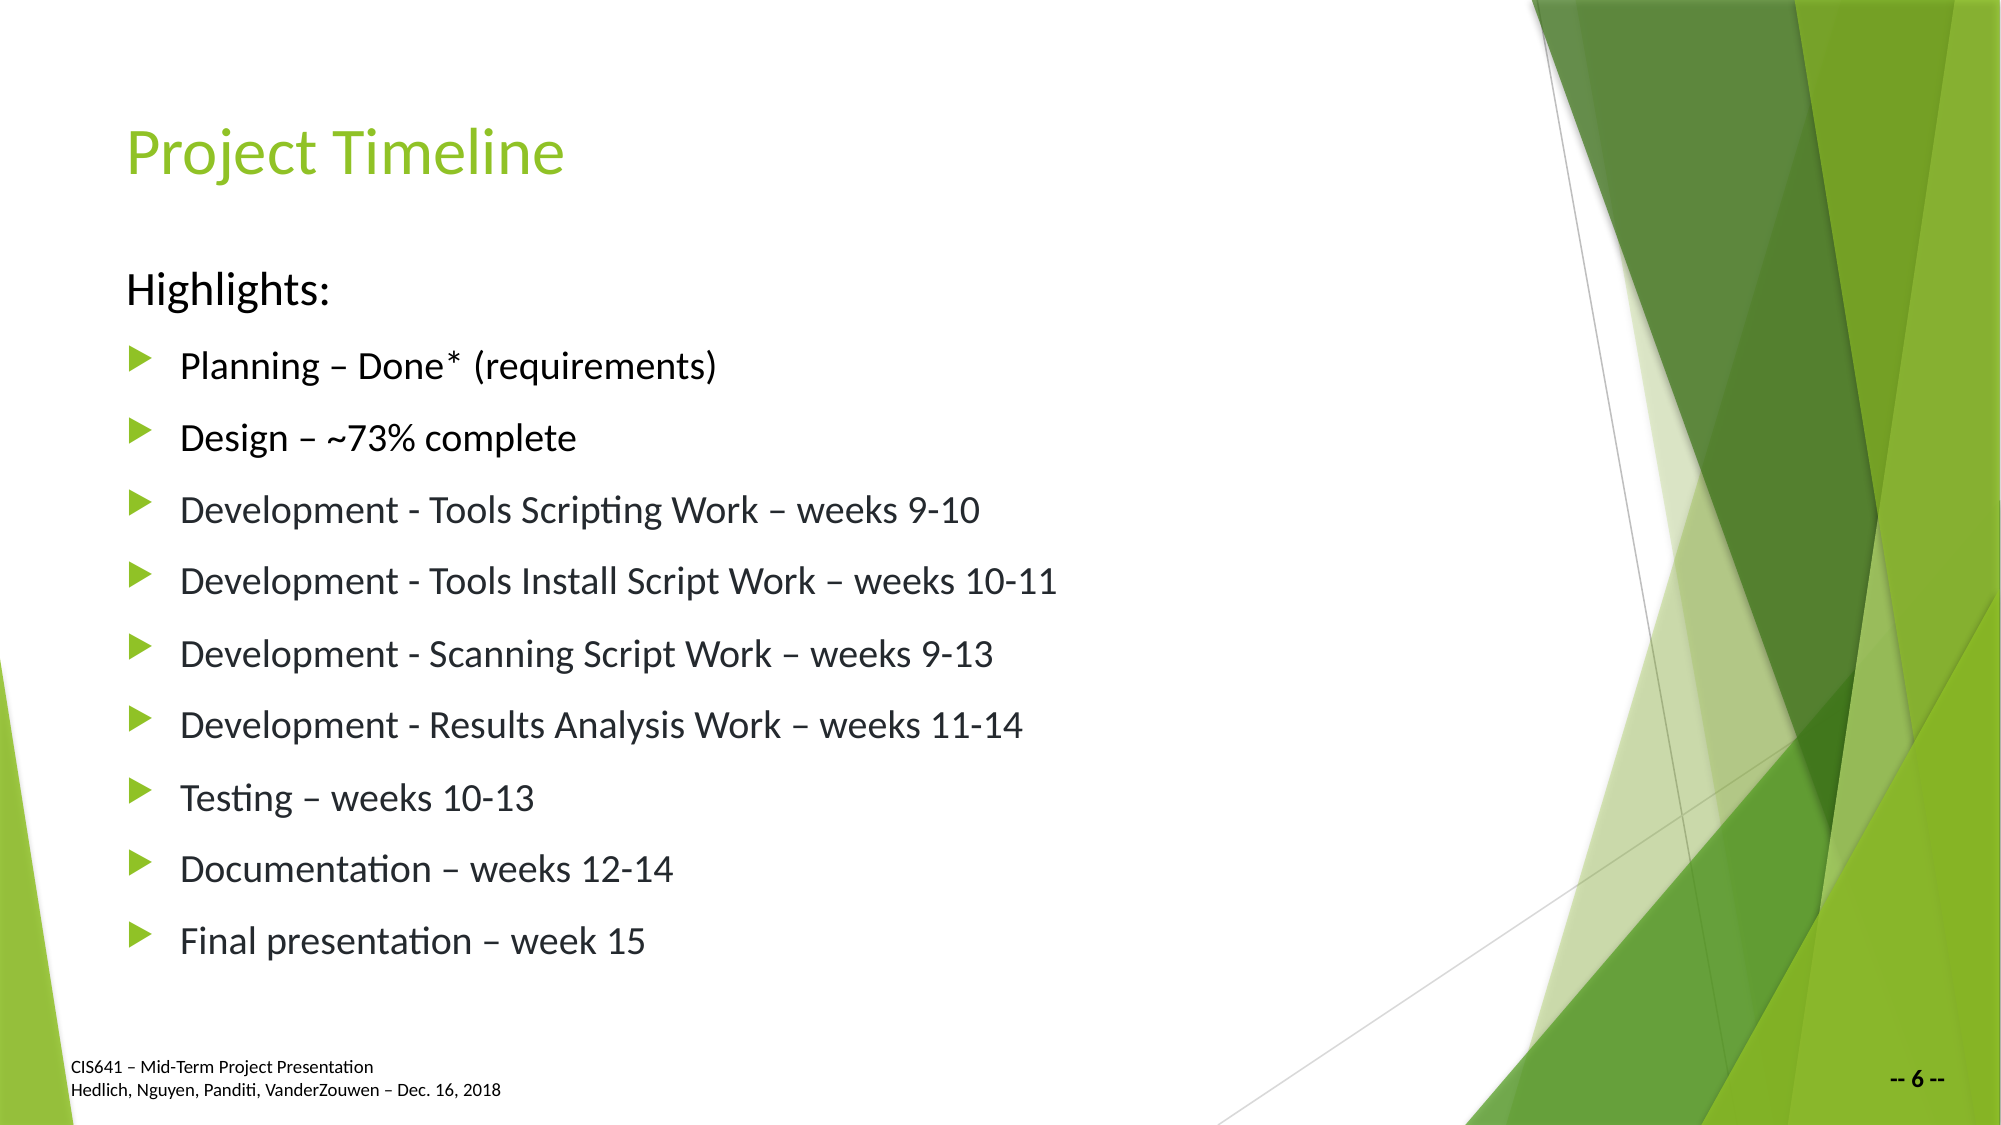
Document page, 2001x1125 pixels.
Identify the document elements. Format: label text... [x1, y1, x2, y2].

title Project Timeline [111, 99, 1522, 249]
footer CIS641 – Mid-Term Project Presentation Hedlich, Nguyen, Panditi, VanderZouwen – Dec. 16, 2018 [56, 1047, 1848, 1108]
list Highlights: Planning – Done* (requirements) Design – ~73% complete Development - Tools Scripting Work – weeks 9-10 Development - Tools Install Script Work – weeks 10-11 Development - Scanning Script Work – weeks 9-13 Development - Results Analysis Work – weeks 11-14 Testing – weeks 10-13 Documentation – weeks 12-14 Final presentation – week 15 [111, 249, 1522, 972]
slide_number -- 6 -- [1848, 1047, 1961, 1108]
